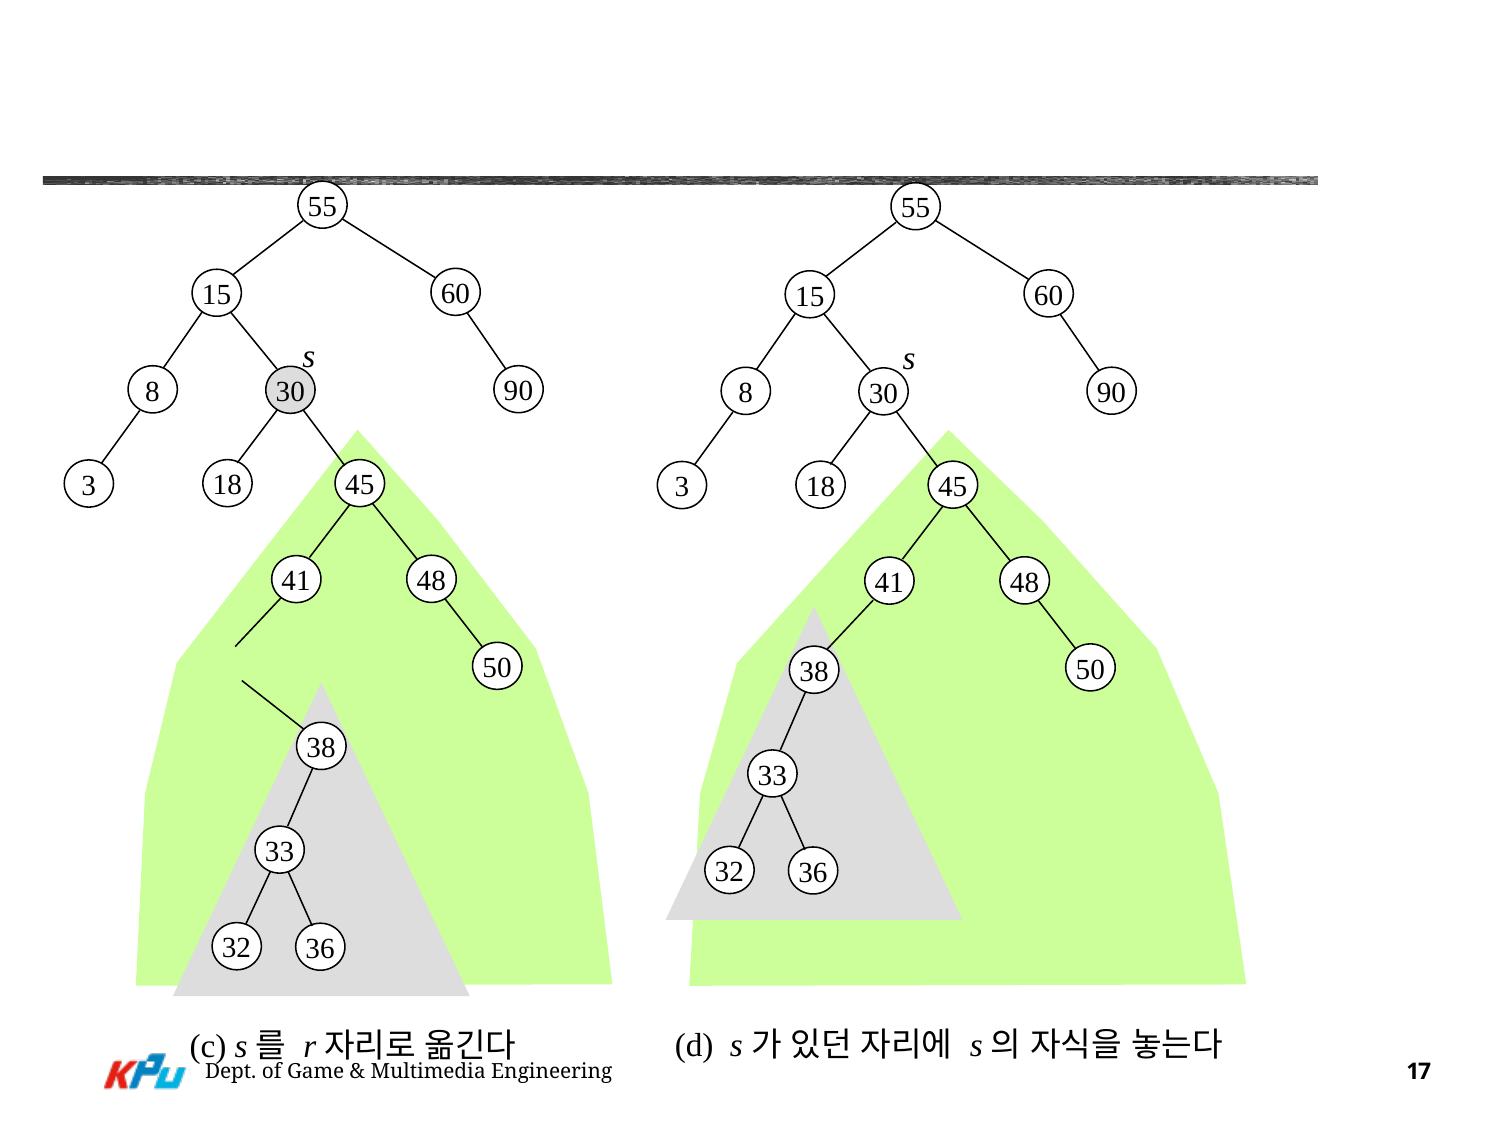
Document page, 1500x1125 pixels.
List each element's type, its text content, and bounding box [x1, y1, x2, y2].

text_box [67, 183, 1244, 1071]
picture [166, 1073, 176, 1081]
footer Dept. of Game & Multimedia Engineering [190, 1073, 879, 1103]
picture [92, 1073, 191, 1120]
slide_number 17 [1379, 1042, 1459, 1103]
